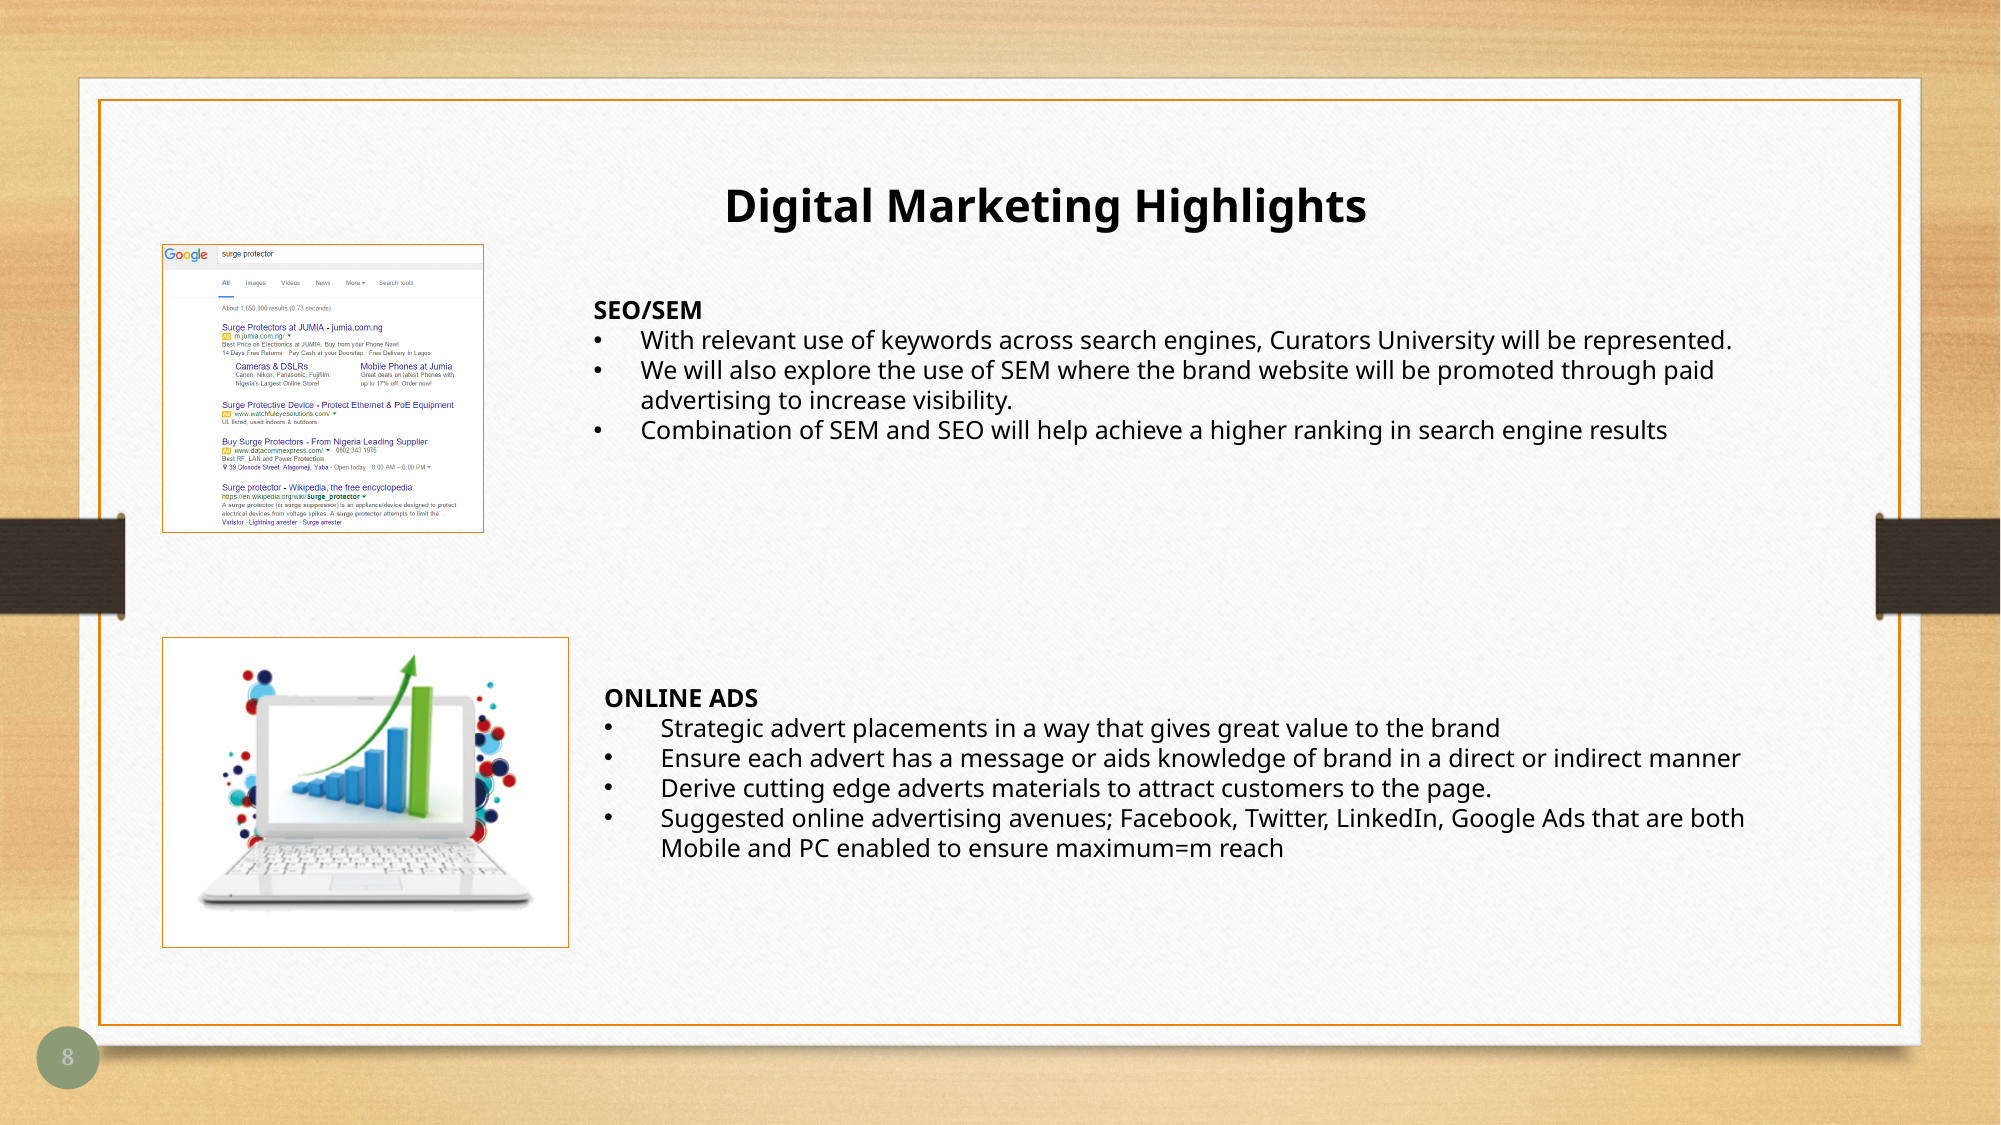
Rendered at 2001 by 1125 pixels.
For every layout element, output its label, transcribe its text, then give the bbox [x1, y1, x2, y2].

picture [0, 0, 2001, 1125]
text_box SEO/SEM With relevant use of keywords across search engines, Curators University will be represented. We will also explore the use of SEM where the brand website will be promoted through paid advertising to increase visibility. Combination of SEM and SEO will help achieve a higher ranking in search engine results [578, 287, 1792, 452]
title Digital Marketing Highlights [544, 172, 1547, 236]
text_box ONLINE ADS Strategic advert placements in a way that gives great value to the brand Ensure each advert has a message or aids knowledge of brand in a direct or indirect manner Derive cutting edge adverts materials to attract customers to the page. Suggested online advertising avenues; Facebook, Twitter, LinkedIn, Google Ads that are both Mobile and PC enabled to ensure maximum=m reach [589, 674, 1781, 870]
slide_number 8 [17, 1027, 118, 1088]
